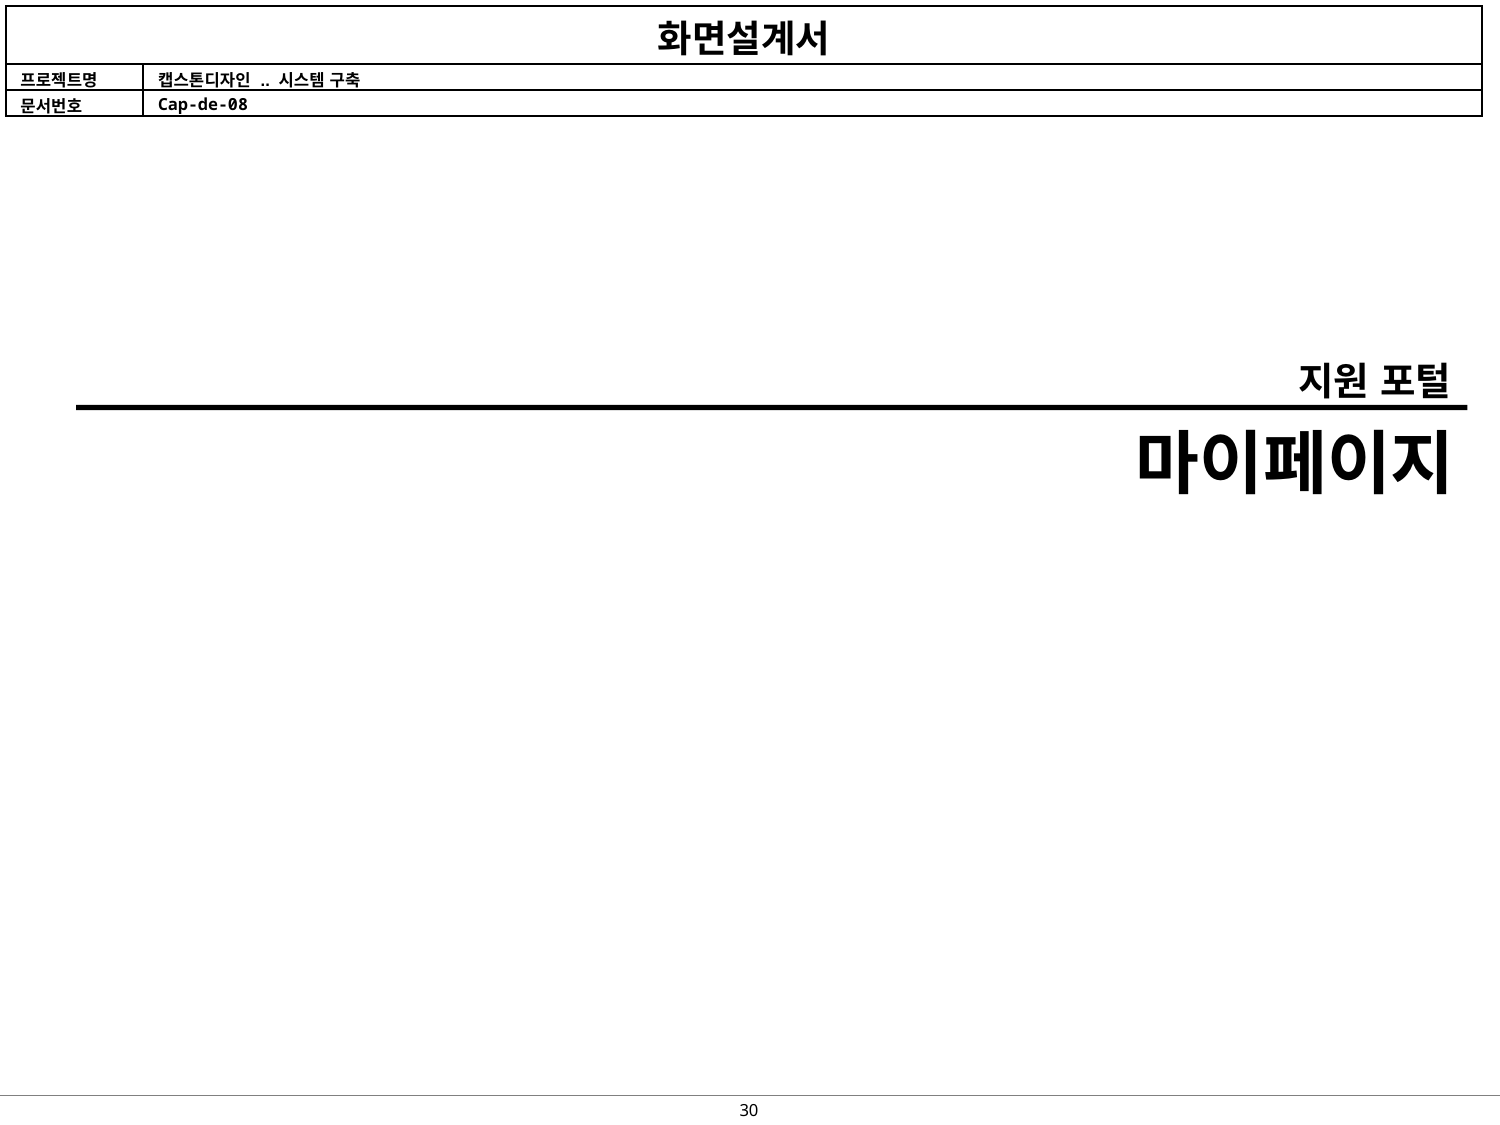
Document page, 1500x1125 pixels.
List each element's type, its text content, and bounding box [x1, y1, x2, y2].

text_box 마이페이지 [401, 411, 1470, 510]
text_box 지원 포털 [397, 349, 1466, 411]
